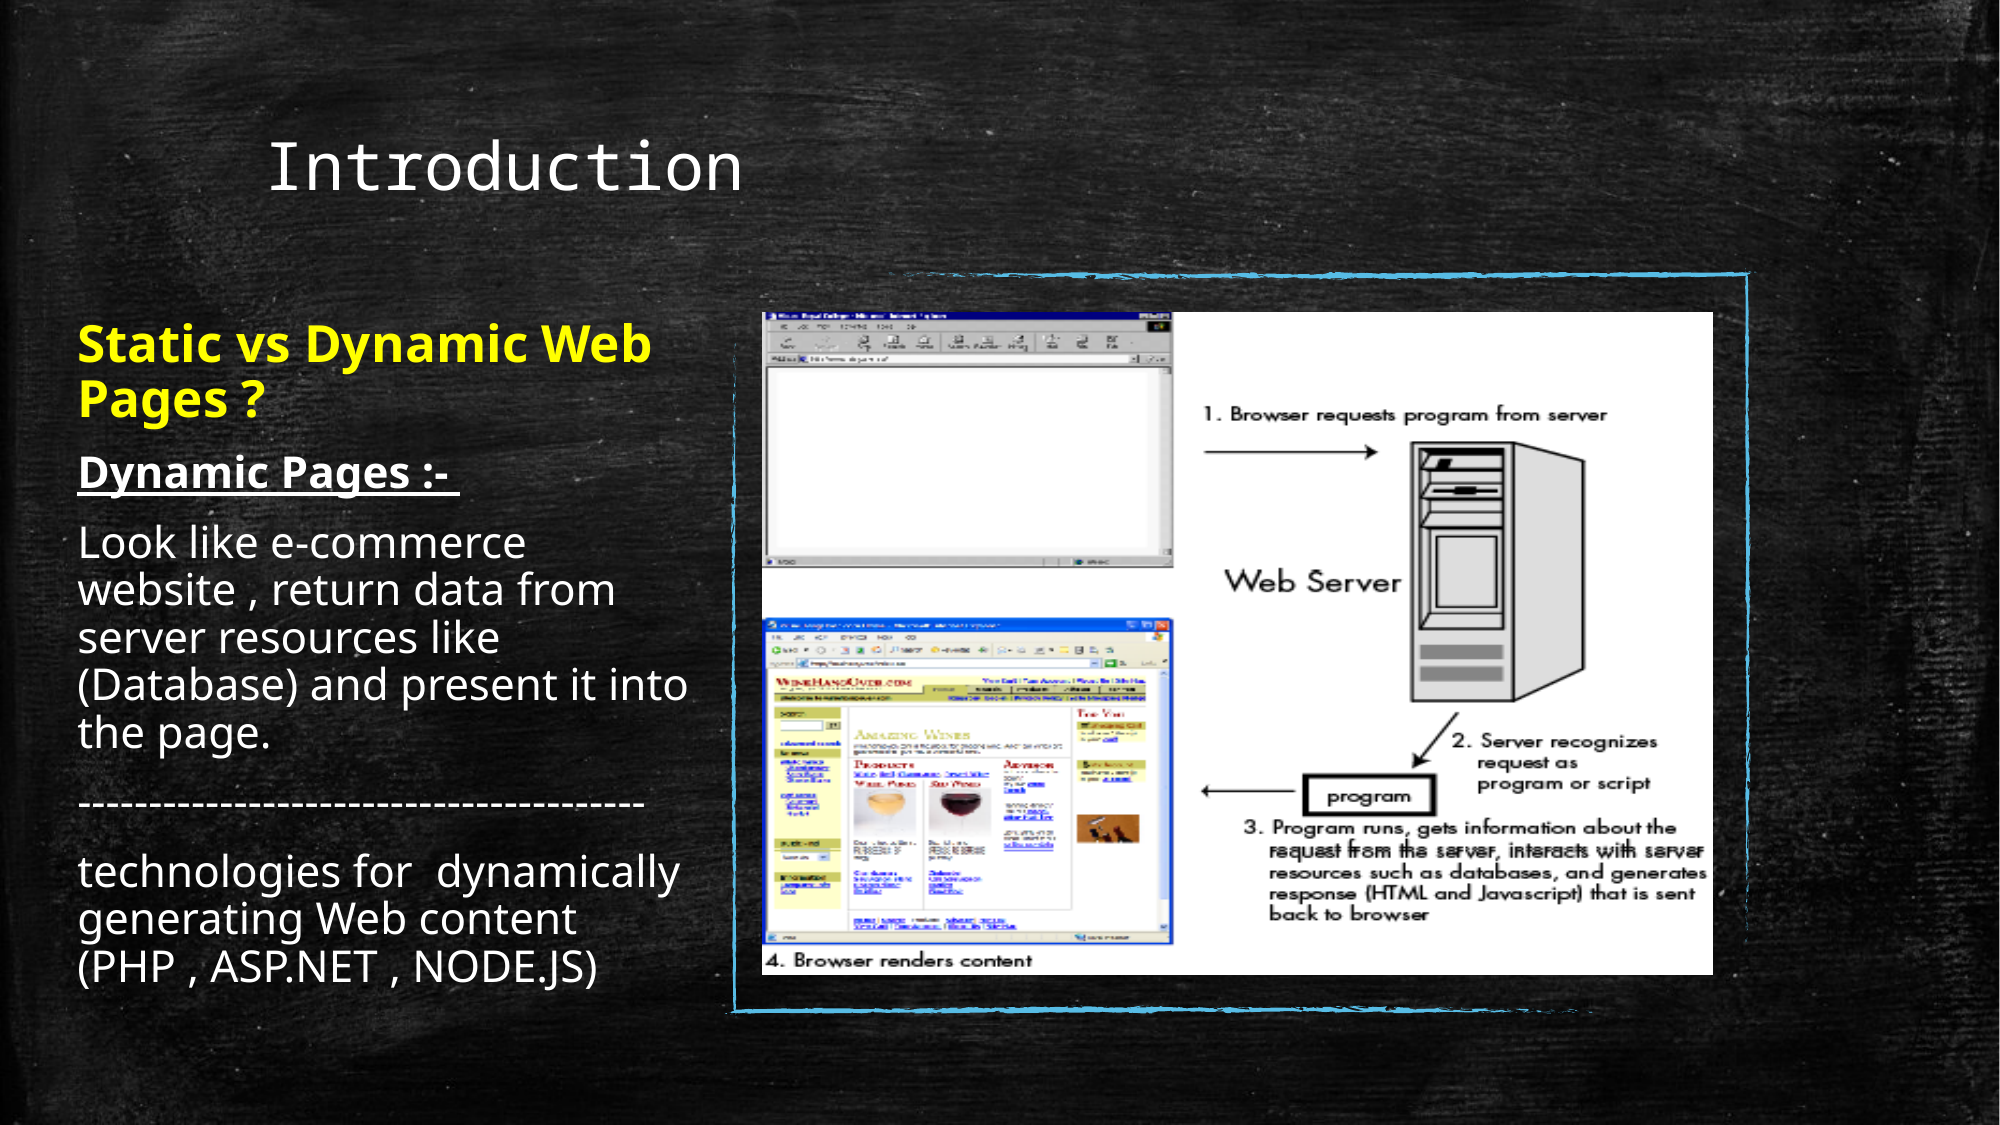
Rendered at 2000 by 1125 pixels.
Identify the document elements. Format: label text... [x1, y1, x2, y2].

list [762, 312, 1713, 975]
title Introduction [249, 45, 1750, 213]
list Static vs Dynamic Web Pages ? Dynamic Pages :- Look like e-commerce website , return data from server resources like (Database) and present it into the page. ---------------------------------------- technologies for dynamically generating Web content (PHP , ASP.NET , NODE.JS) [62, 310, 713, 1011]
